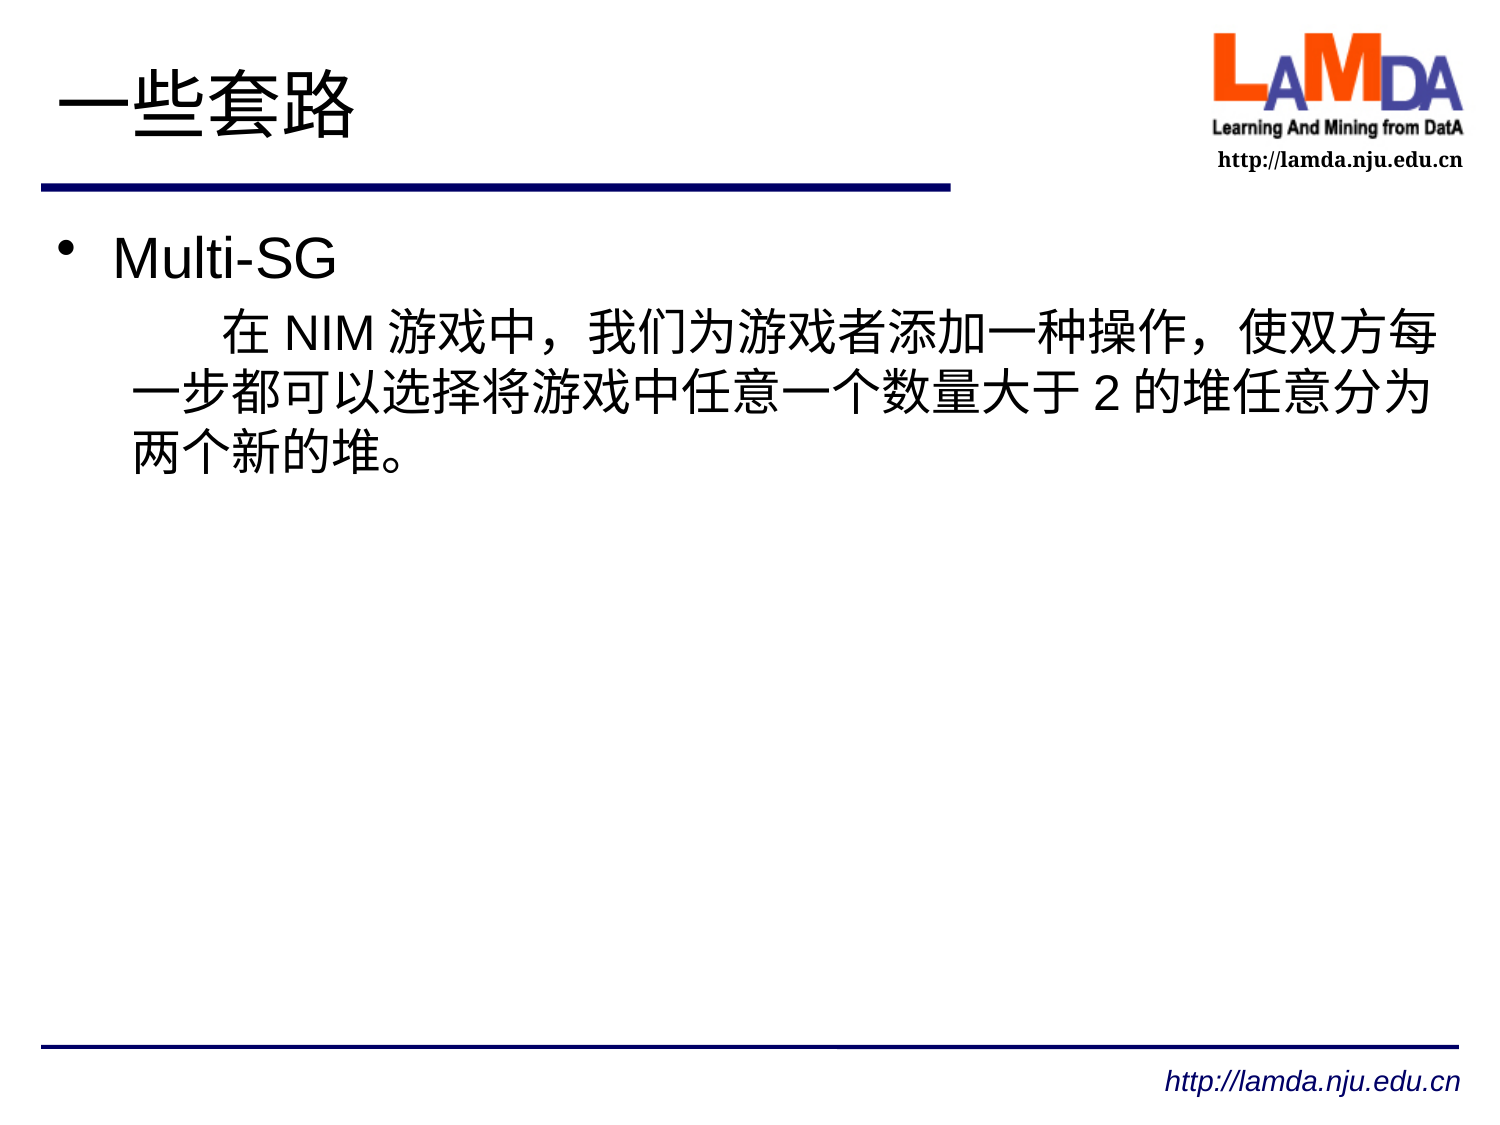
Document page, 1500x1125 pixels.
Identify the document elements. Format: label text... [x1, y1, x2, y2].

list Multi-SG 在NIM游戏中，我们为游戏者添加一种操作，使双方每一步都可以选择将游戏中任意一个数量大于2的堆任意分为两个新的堆。 [41, 212, 1475, 1040]
picture [1200, 24, 1480, 158]
title 一些套路 [40, 42, 1058, 163]
